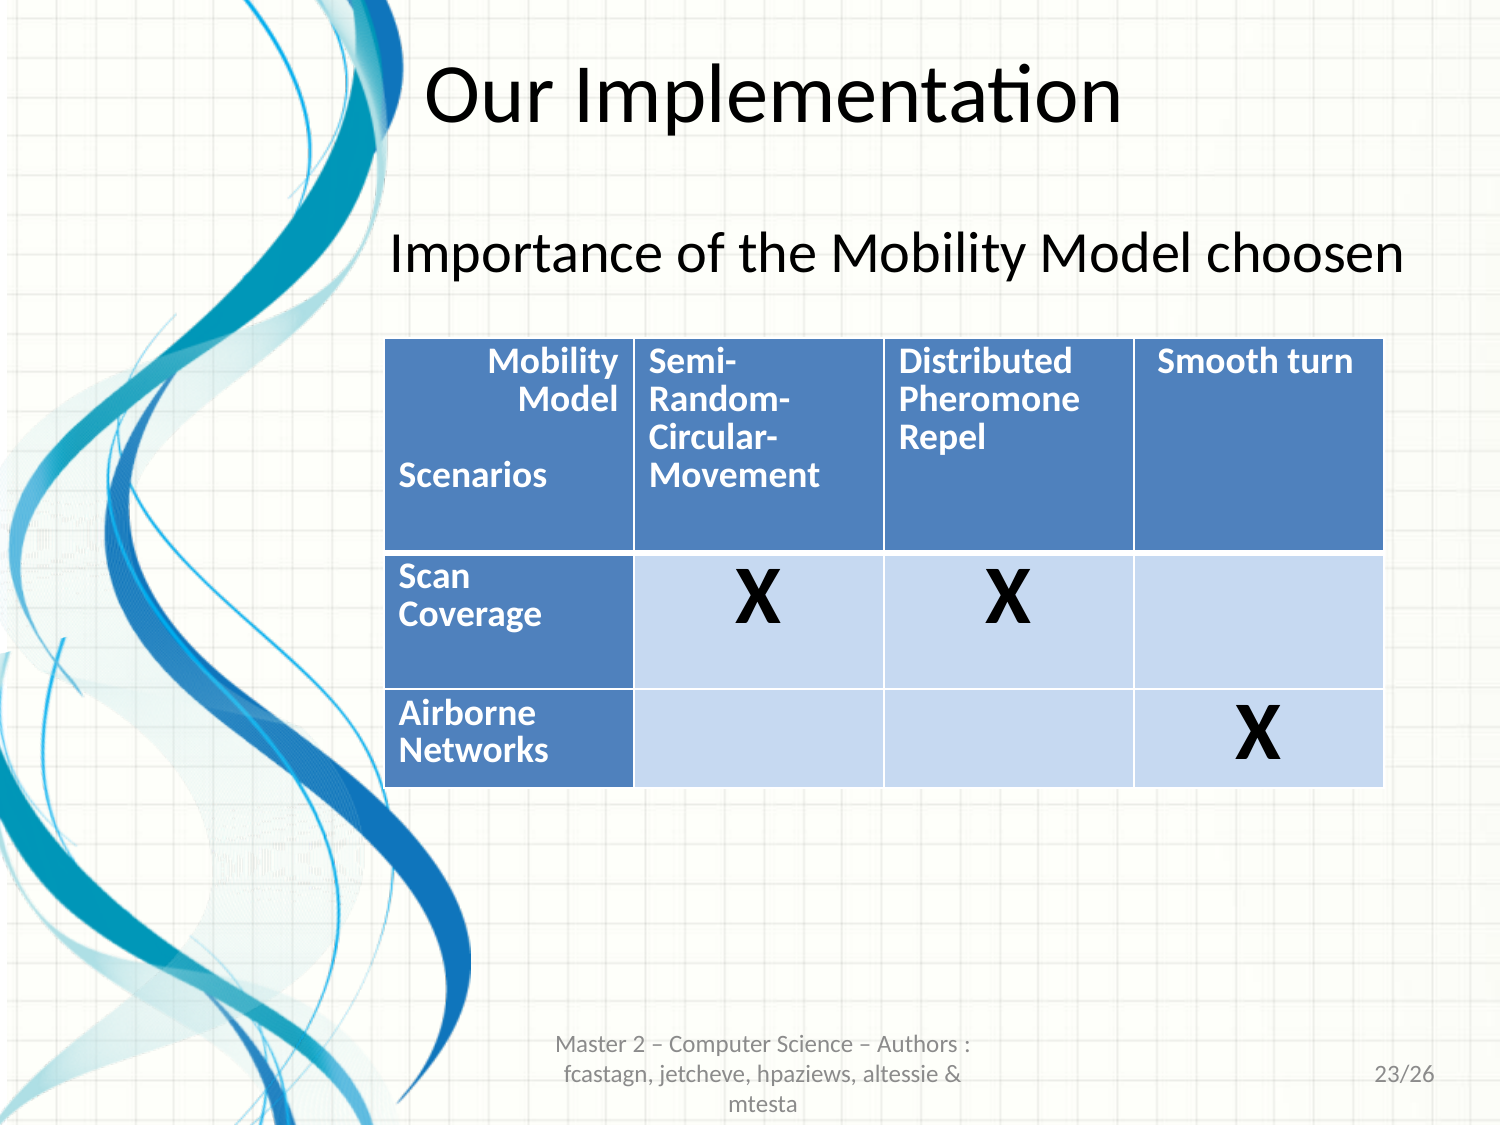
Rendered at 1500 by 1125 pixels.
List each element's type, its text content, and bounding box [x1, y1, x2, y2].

picture [0, 0, 1500, 1125]
table_cell X [1135, 690, 1383, 787]
table_cell [885, 690, 1133, 787]
table_cell X [635, 556, 883, 688]
table_header Mobility Model Scenarios [478, 339, 633, 550]
table_header Distributed Pheromone Repel [885, 339, 1133, 550]
table_cell Airborne Networks [478, 690, 633, 787]
table_cell [1135, 556, 1383, 688]
table_header Semi-Random-Circular-Movement [635, 339, 883, 550]
table_cell [635, 690, 883, 787]
text_box Our Implementation [478, 30, 1438, 148]
slide_number 23/26 [1100, 1042, 1450, 1103]
table_cell Scan Coverage [478, 556, 633, 688]
footer Master 2 – Computer Science – Authors : fcastagn, jetcheve, hpaziews, altessie & mtesta [525, 1042, 1001, 1103]
text_box Importance of the Mobility Model choosen [478, 207, 1500, 324]
table_cell X [885, 556, 1133, 688]
table_header Smooth turn [1135, 339, 1383, 550]
